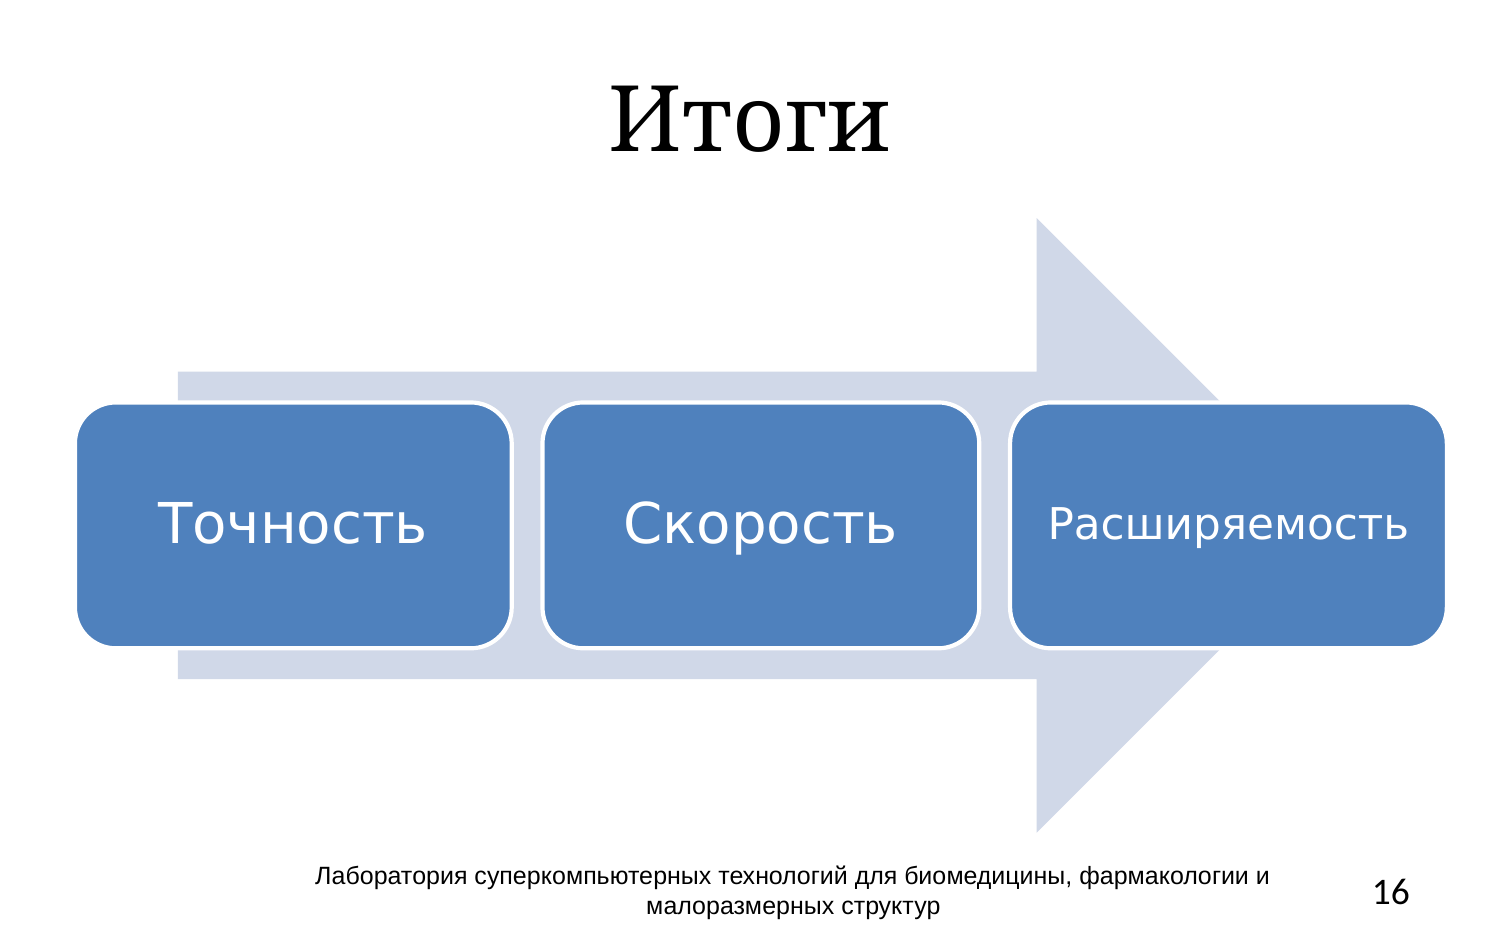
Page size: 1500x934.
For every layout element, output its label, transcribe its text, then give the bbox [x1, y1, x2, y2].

text_box Лаборатория суперкомпьютерных технологий для биомедицины, фармакологии и малоразмерных структур [249, 864, 1338, 915]
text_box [74, 217, 1448, 833]
text_box 16 [1343, 864, 1425, 915]
title Итоги [75, 37, 1425, 193]
